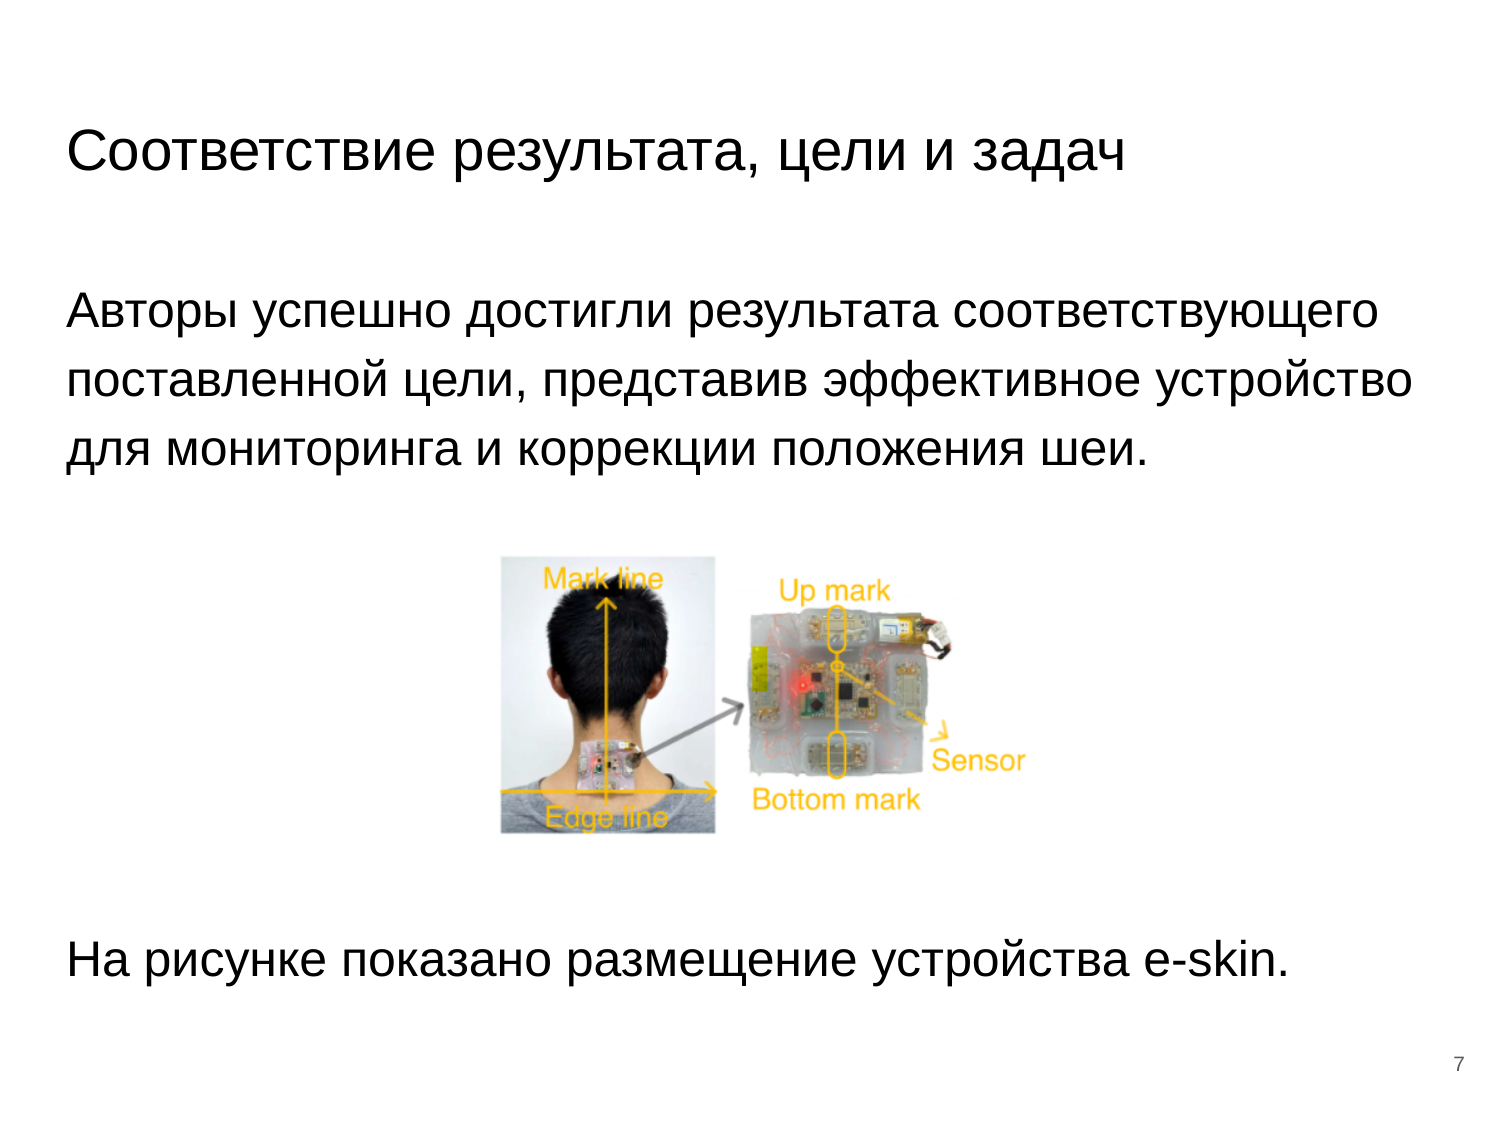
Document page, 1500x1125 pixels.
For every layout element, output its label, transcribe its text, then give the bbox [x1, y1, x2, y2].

list Авторы успешно достигли результата соответствующего поставленной цели, представив эффективное устройство для мониторинга и коррекции положения шеи. На рисунке показано размещение устройства e-skin. [51, 253, 1449, 1001]
picture [477, 536, 1050, 845]
title Соответствие результата, цели и задач [51, 97, 1449, 223]
slide_number 7 [1389, 1019, 1480, 1106]
